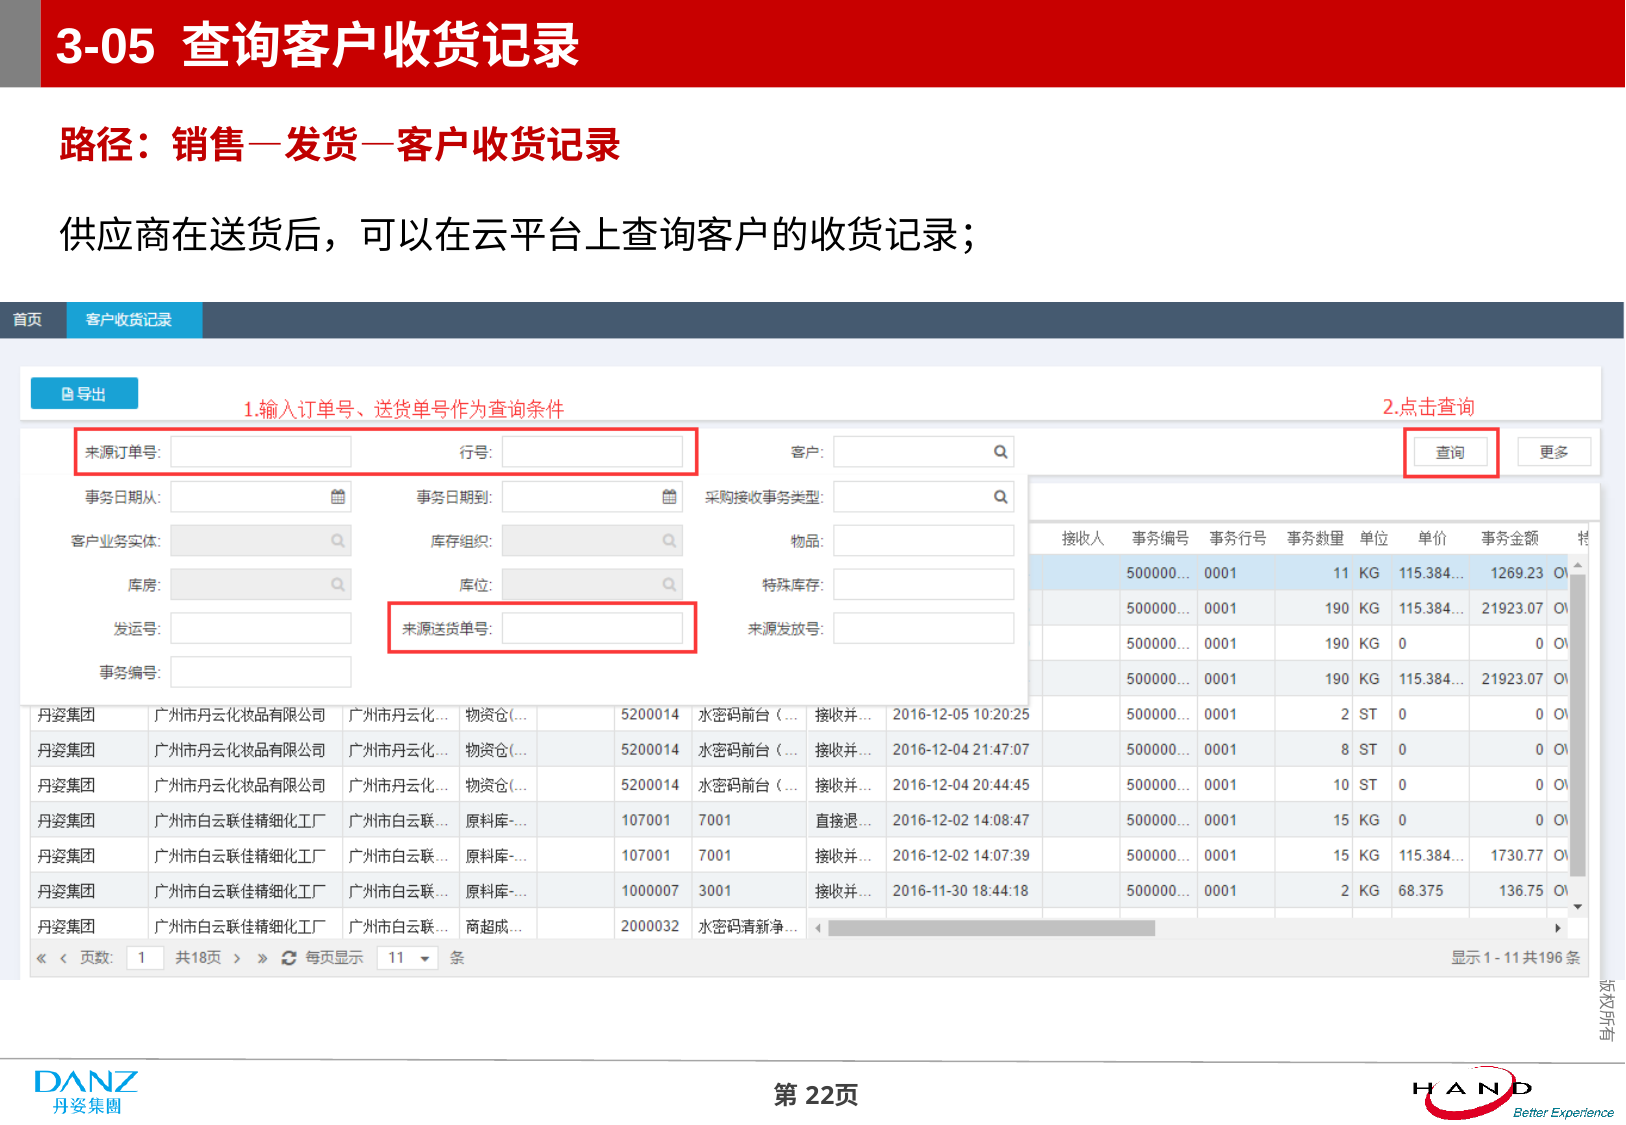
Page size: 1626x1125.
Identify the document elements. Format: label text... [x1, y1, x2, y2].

picture [1405, 1066, 1616, 1122]
picture [0, 302, 1625, 980]
text_box 路径：销售—发货—客户收货记录 供应商在送货后，可以在云平台上查询客户的收货记录； [44, 113, 1557, 264]
title 3-05 查询客户收货记录 [40, 0, 1625, 88]
picture [9, 1066, 163, 1118]
